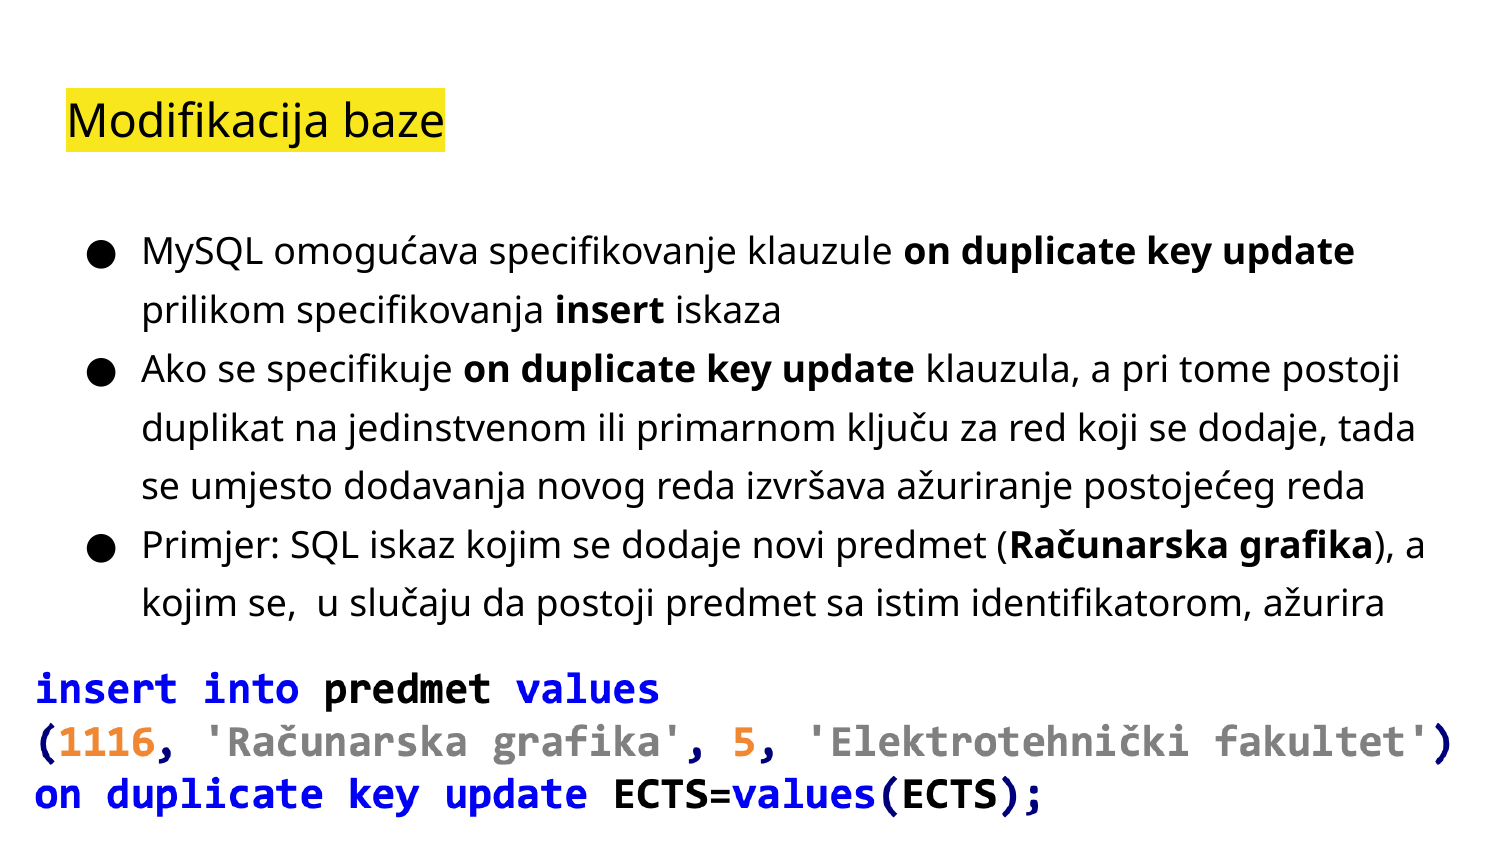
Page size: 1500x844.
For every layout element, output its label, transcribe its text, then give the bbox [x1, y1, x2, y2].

list MySQL omogućava specifikovanje klauzule on duplicate key update prilikom specifikovanja insert iskaza Ako se specifikuje on duplicate key update klauzula, a pri tome postoji duplikat na jedinstvenom ili primarnom ključu za red koji se dodaje, tada se umjesto dodavanja novog reda izvršava ažuriranje postojećeg reda Primjer: SQL iskaz kojim se dodaje novi predmet (Računarska grafika), a kojim se, u slučaju da postoji predmet sa istim identifikatorom, ažurira broj ECTS bodova: [51, 202, 1449, 642]
title Modifikacija baze [51, 72, 1449, 167]
picture [0, 643, 1500, 836]
